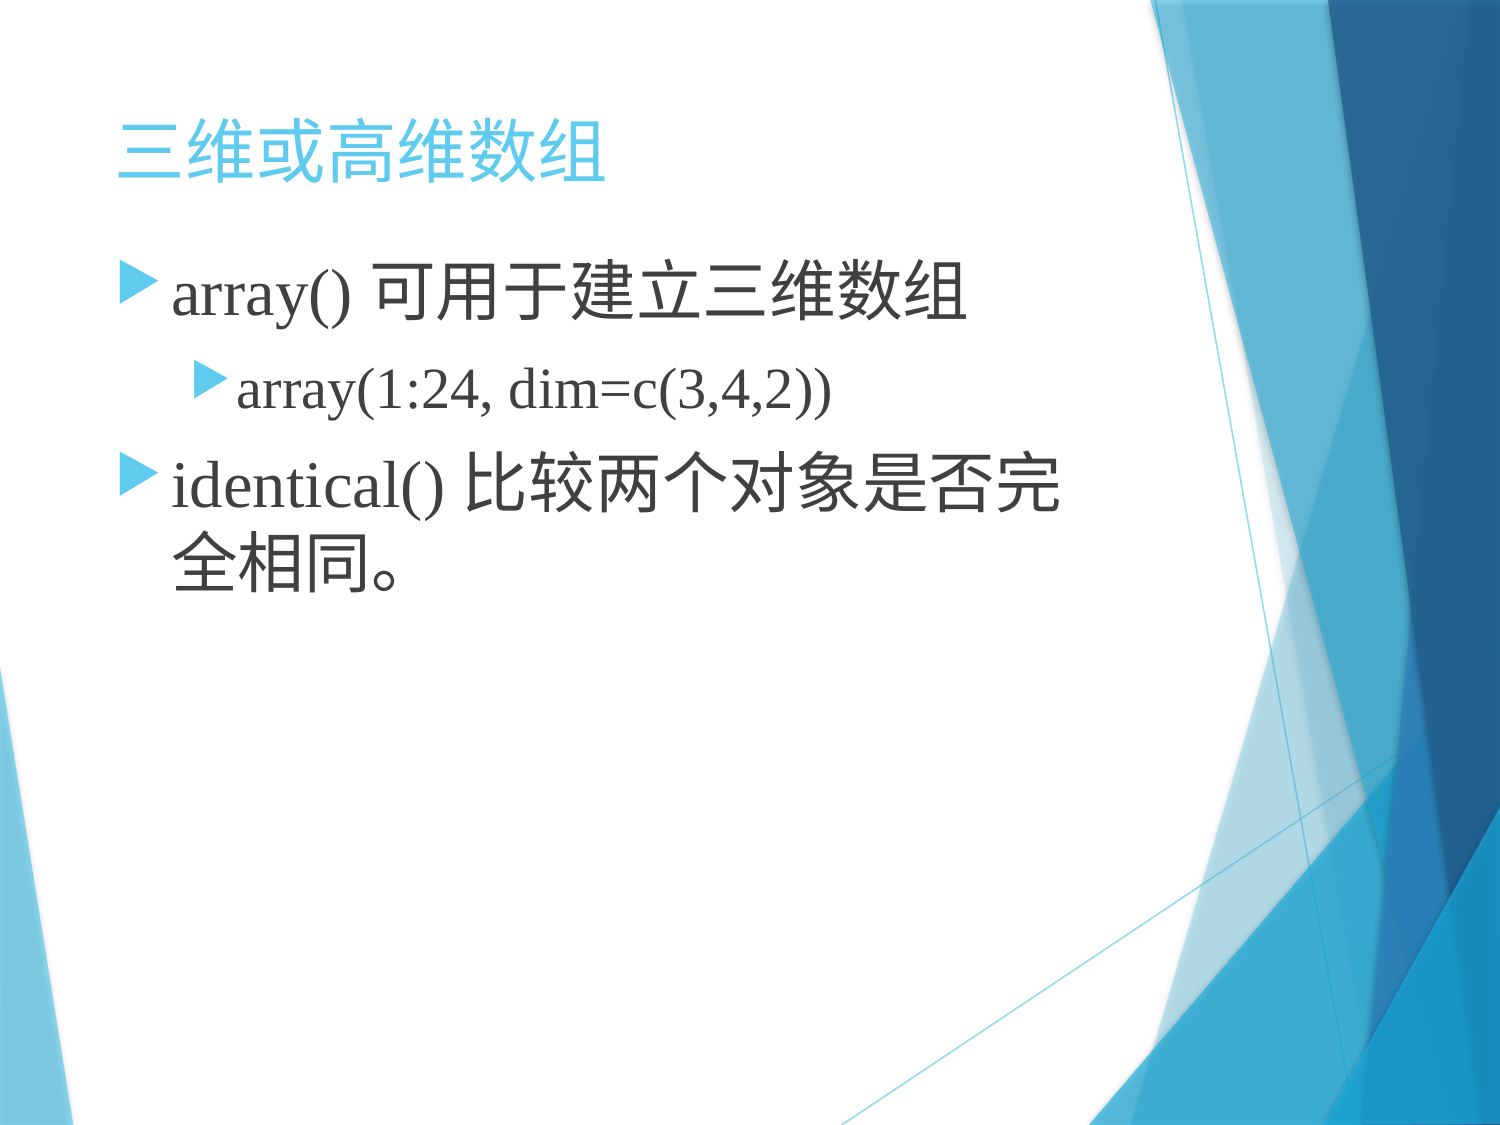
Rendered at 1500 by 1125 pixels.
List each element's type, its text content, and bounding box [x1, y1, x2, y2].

list array()可用于建立三维数组 array(1:24, dim=c(3,4,2)) identical()比较两个对象是否完全相同。 [99, 241, 1142, 991]
title 三维或高维数组 [99, 99, 1142, 200]
